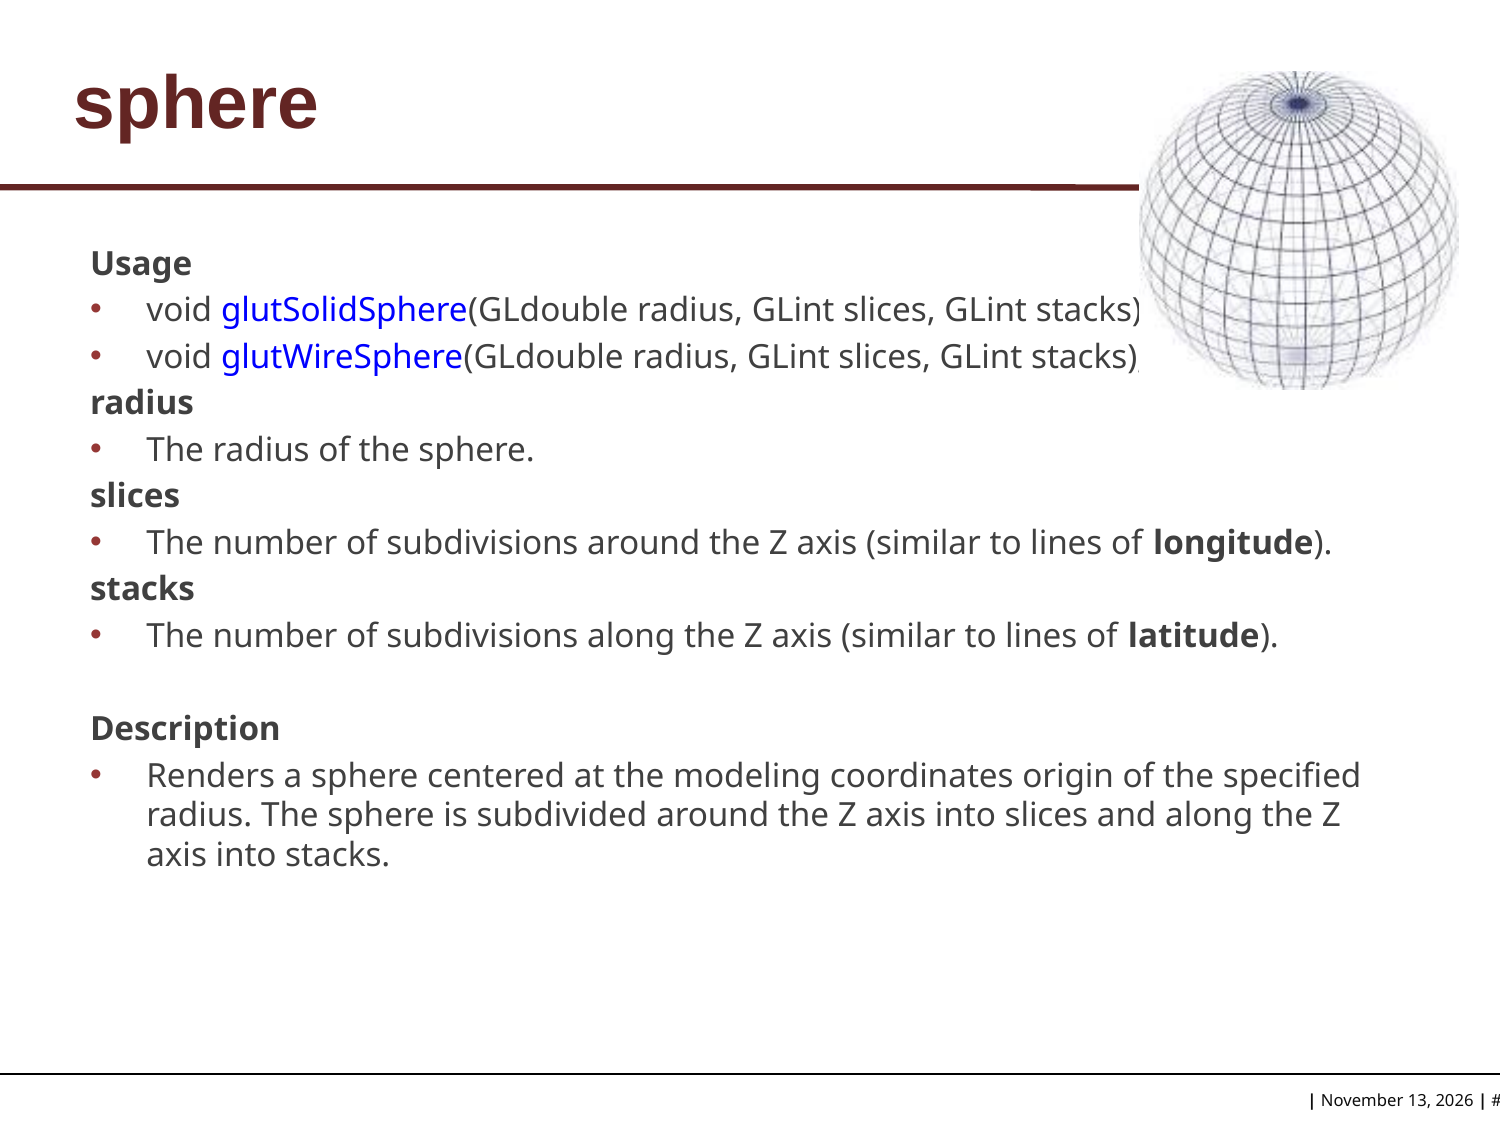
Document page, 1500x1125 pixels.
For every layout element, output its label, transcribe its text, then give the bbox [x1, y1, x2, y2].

title sphere [44, 33, 1395, 164]
list Usage void glutSolidSphere(GLdouble radius, GLint slices, GLint stacks); void glutWireSphere(GLdouble radius, GLint slices, GLint stacks); radius The radius of the sphere. slices The number of subdivisions around the Z axis (similar to lines of longitude). stacks The number of subdivisions along the Z axis (similar to lines of latitude). Description Renders a sphere centered at the modeling coordinates origin of the specified radius. The sphere is subdivided around the Z axis into slices and along the Z axis into stacks. [75, 234, 1425, 1032]
picture [1139, 70, 1459, 390]
